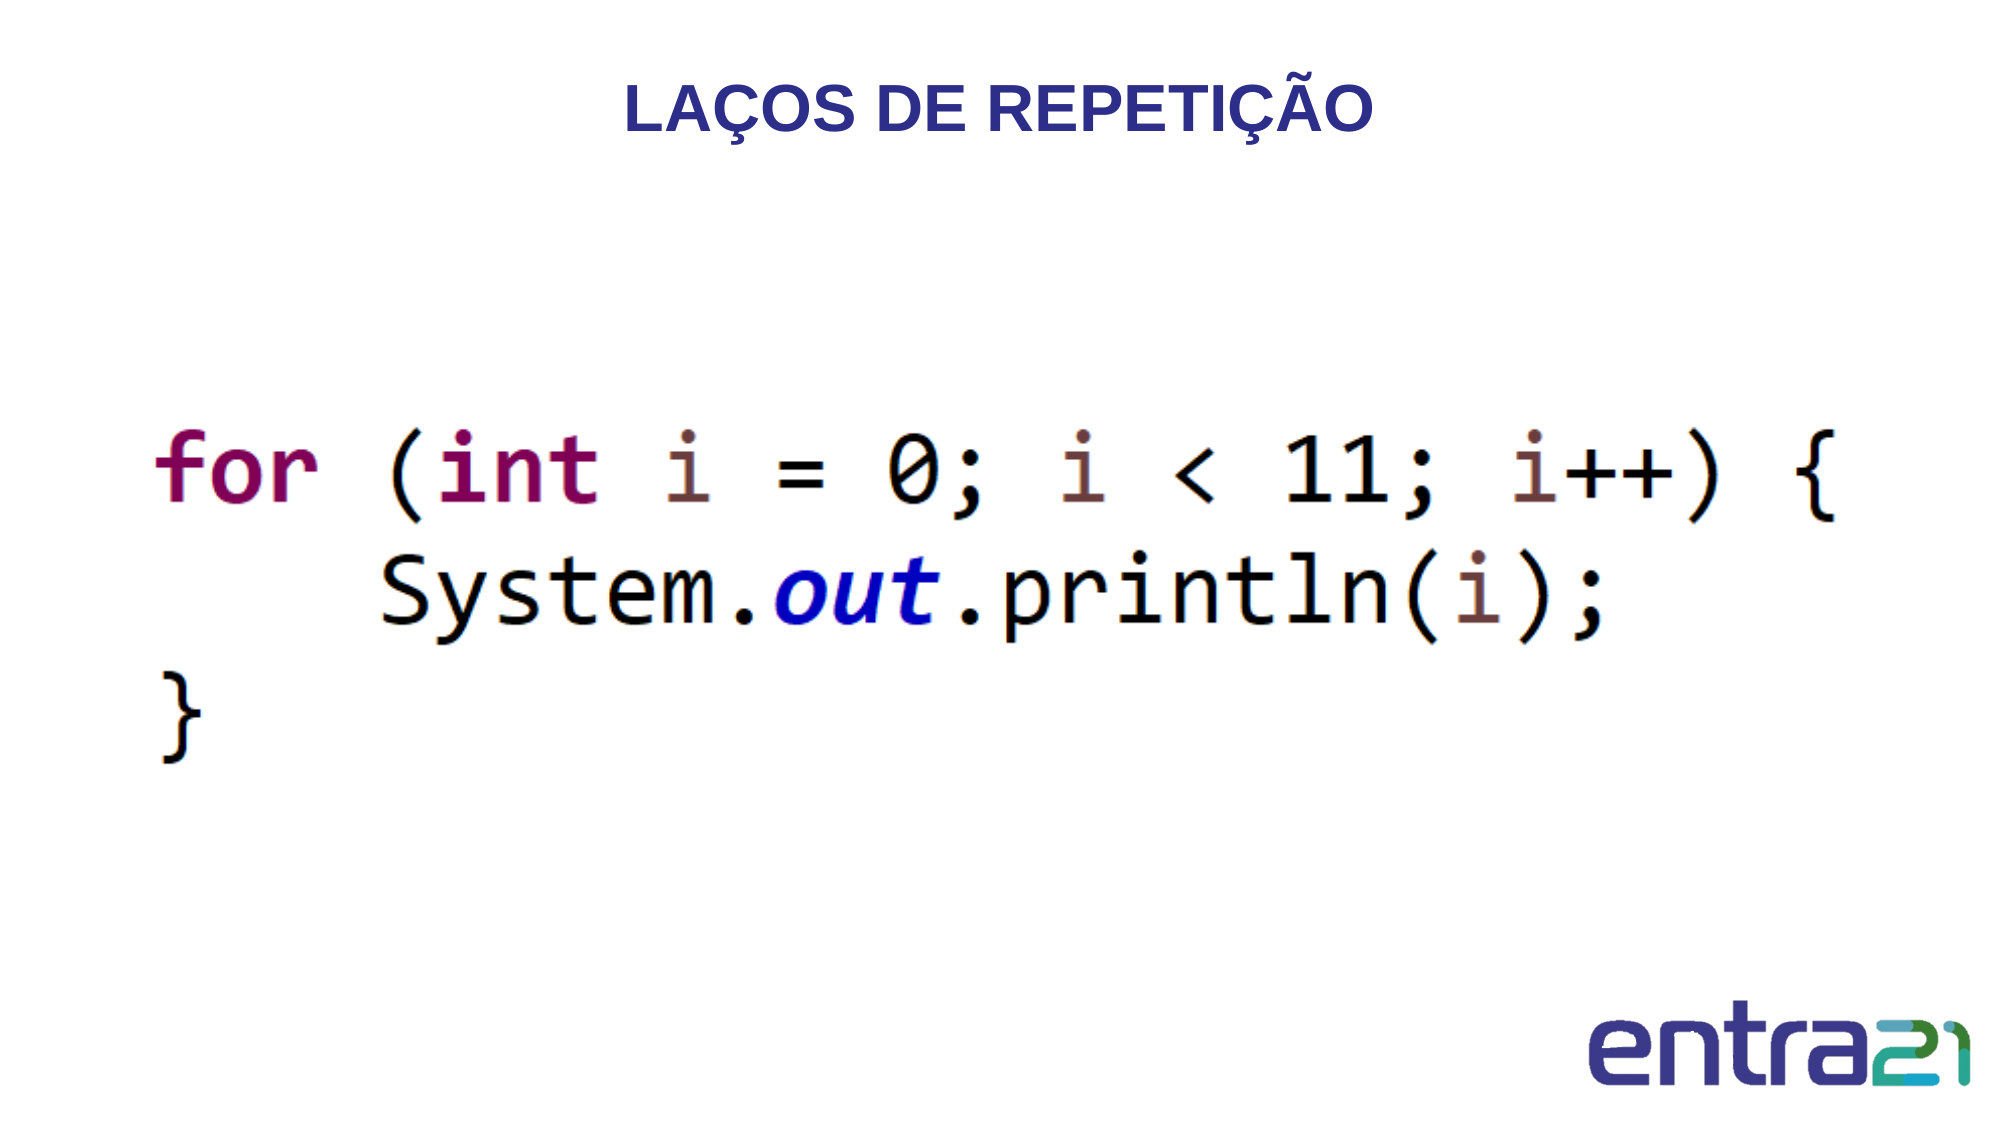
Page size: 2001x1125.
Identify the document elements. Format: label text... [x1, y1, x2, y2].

picture [1587, 997, 1979, 1125]
picture [88, 313, 1912, 873]
text_box Laços de repetição [249, 11, 1750, 199]
